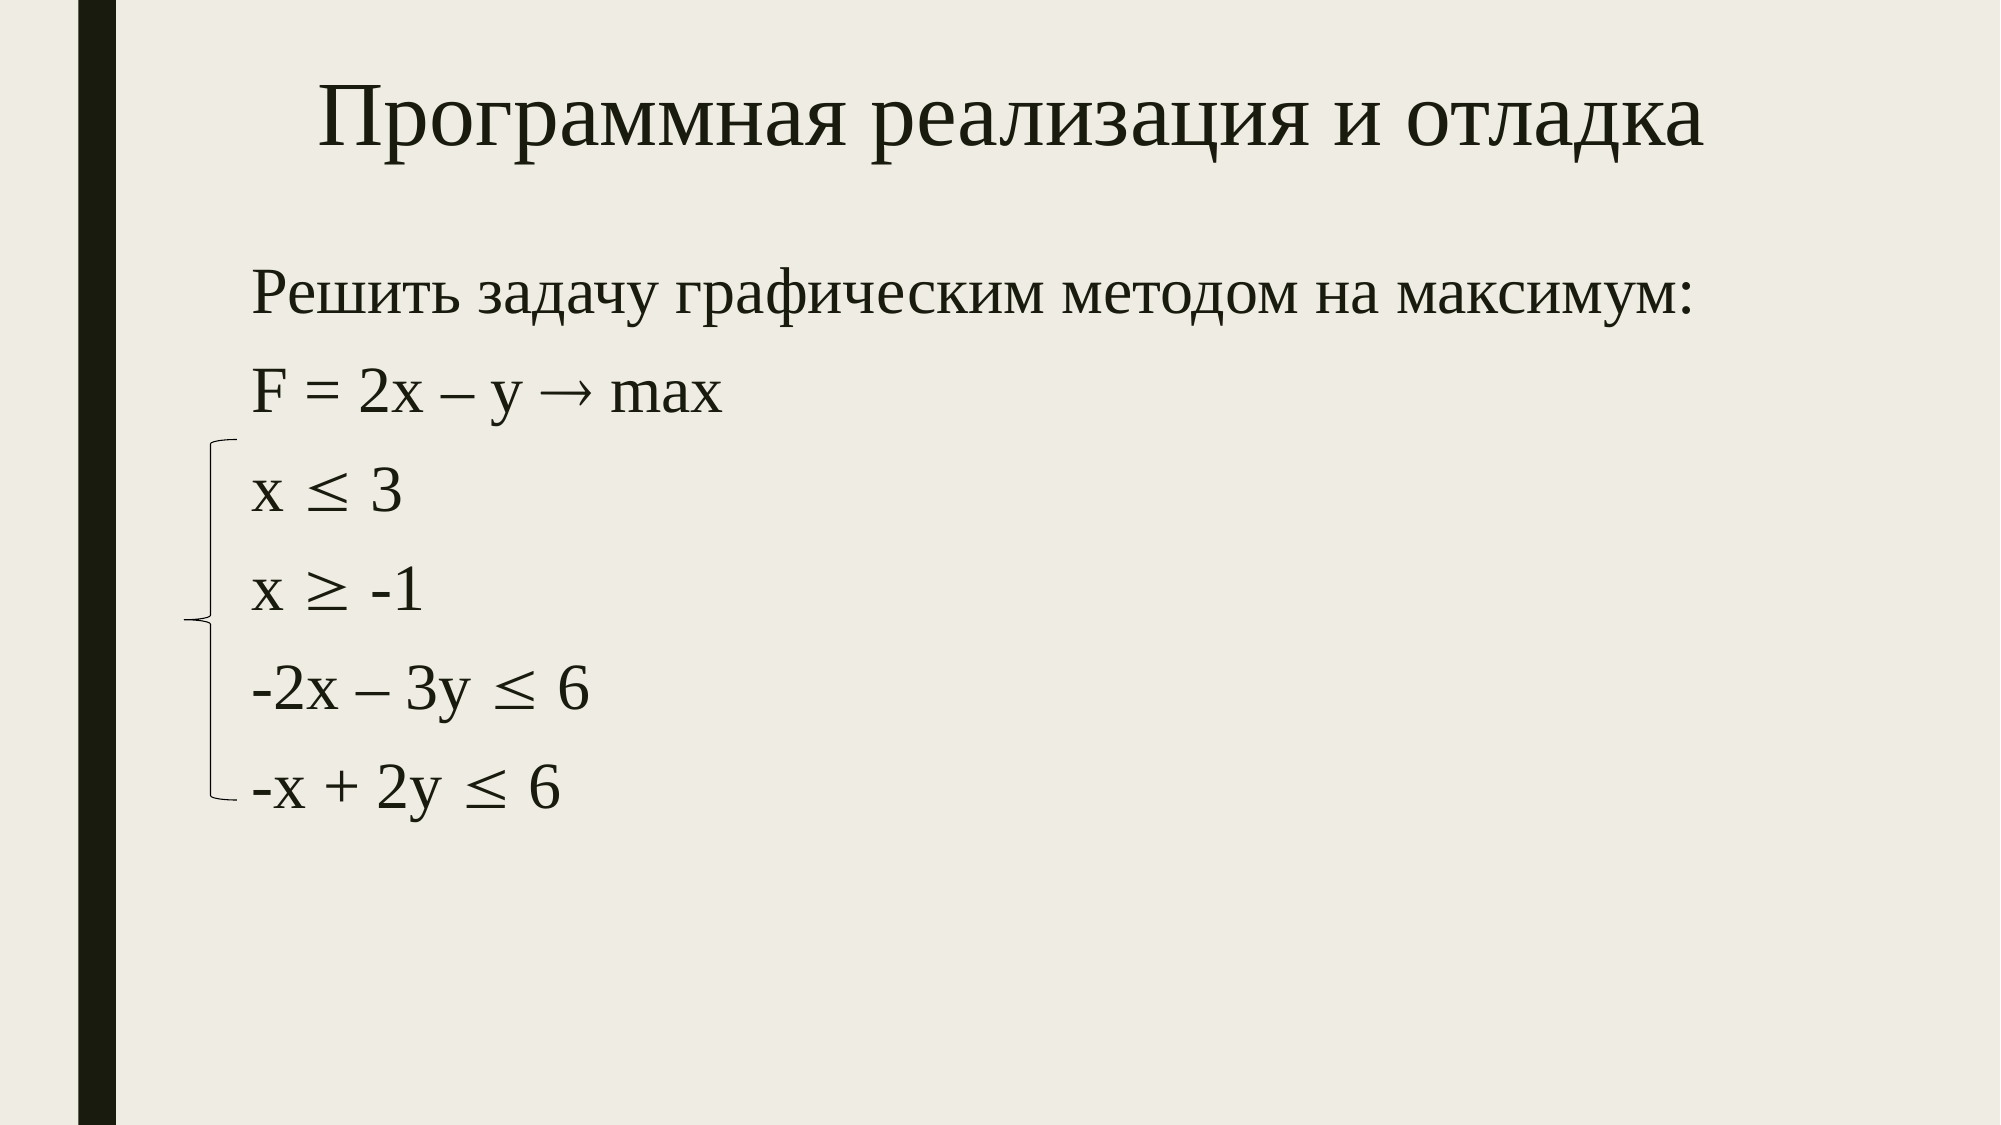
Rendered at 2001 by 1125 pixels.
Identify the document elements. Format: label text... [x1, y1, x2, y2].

list Решить задачу графическим методом на максимум: F = 2x – y  max x  3 x  -1 -2x – 3y  6 -x + 2y  6 [236, 246, 1812, 834]
title Программная реализация и отладка [225, 59, 1800, 304]
text_box [183, 438, 237, 801]
